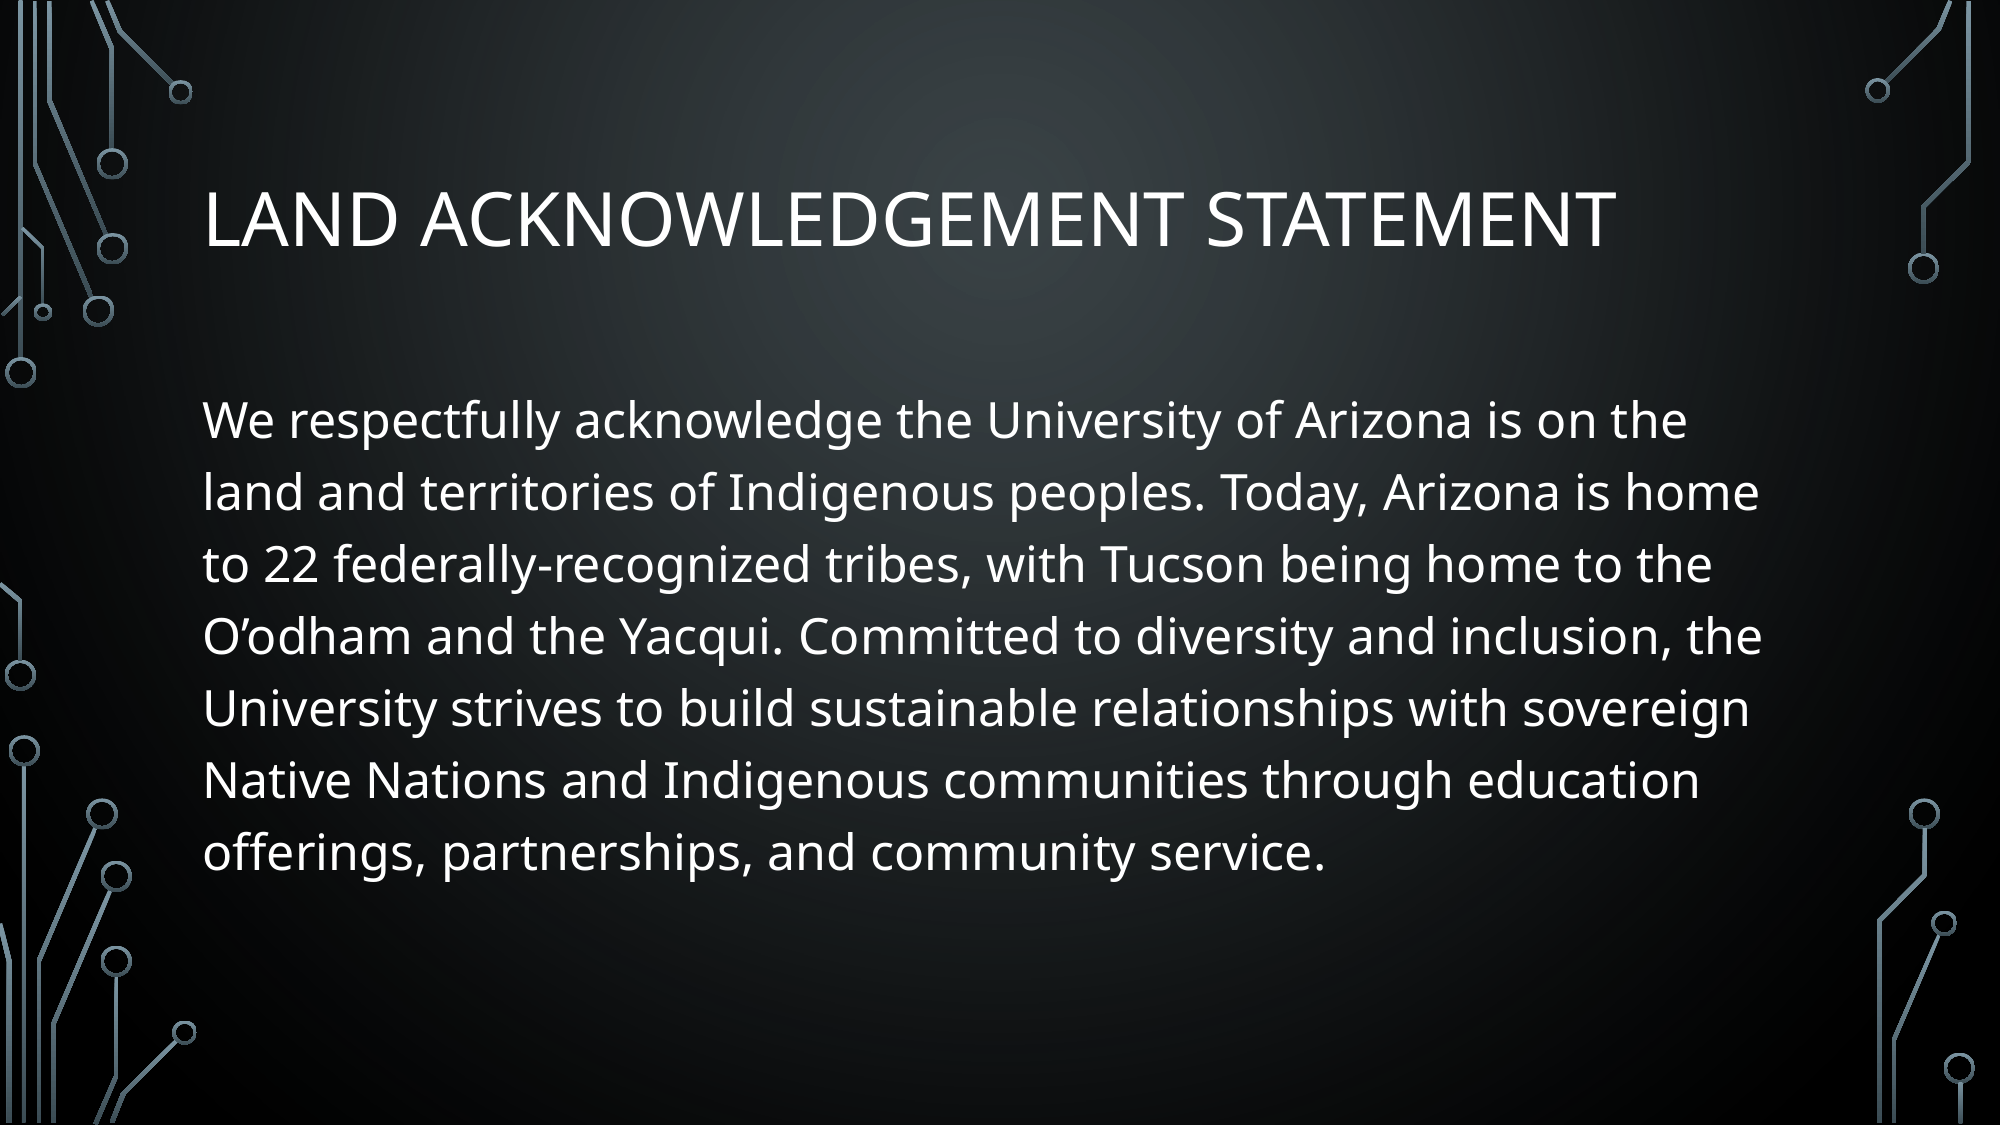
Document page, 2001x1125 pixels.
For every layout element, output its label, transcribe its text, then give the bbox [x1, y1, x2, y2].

list We respectfully acknowledge the University of Arizona is on the land and territories of Indigenous peoples. Today, Arizona is home to 22 federally-recognized tribes, with Tucson being home to the O’odham and the Yacqui. Committed to diversity and inclusion, the University strives to build sustainable relationships with sovereign Native Nations and Indigenous communities through education offerings, partnerships, and community service. [187, 369, 1813, 950]
title LAND ACKNOWLEDGEMENT STATEMENT [187, 101, 1813, 344]
